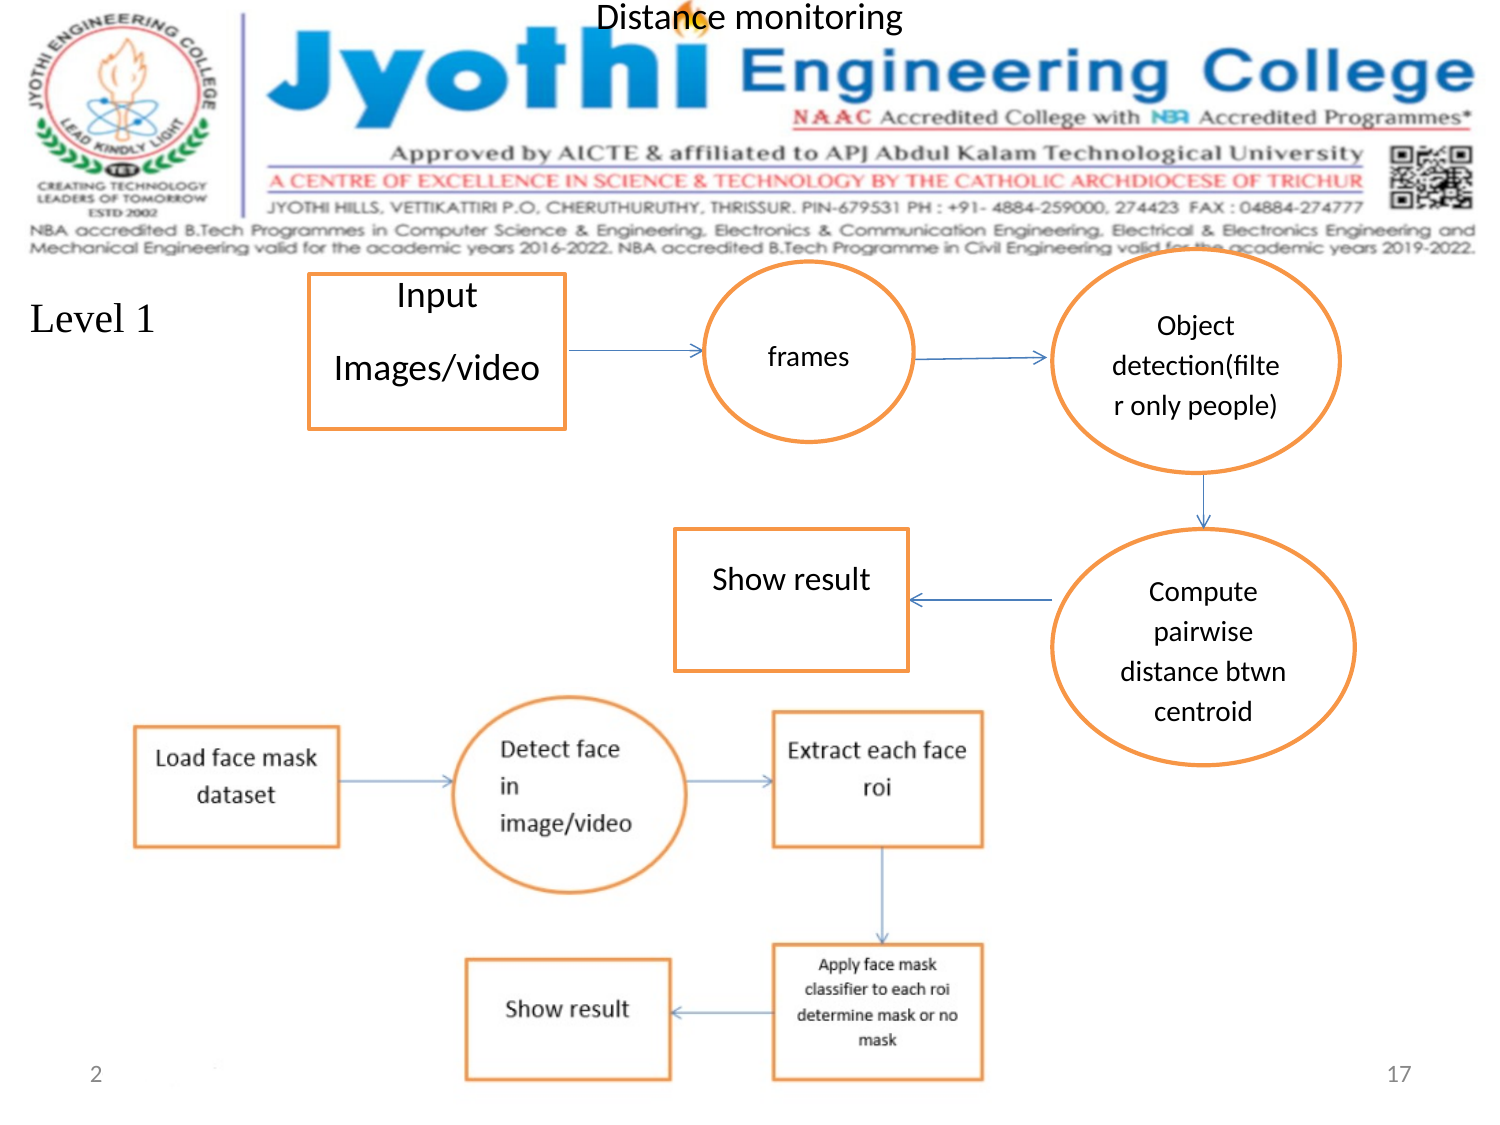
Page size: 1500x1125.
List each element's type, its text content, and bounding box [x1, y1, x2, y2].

text_box Input Images/video [307, 272, 567, 431]
text_box Level 1 [15, 283, 172, 348]
text_box Show result [673, 527, 910, 673]
text_box Compute pairwise distance btwn centroid [1050, 526, 1357, 768]
text_box Object detection(filter only people) [1050, 265, 1342, 476]
slide_number 17 [1380, 1061, 1418, 1091]
text_box frames [702, 265, 916, 445]
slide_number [87, 1061, 98, 1091]
picture [103, 687, 992, 1125]
picture [24, 0, 1486, 258]
